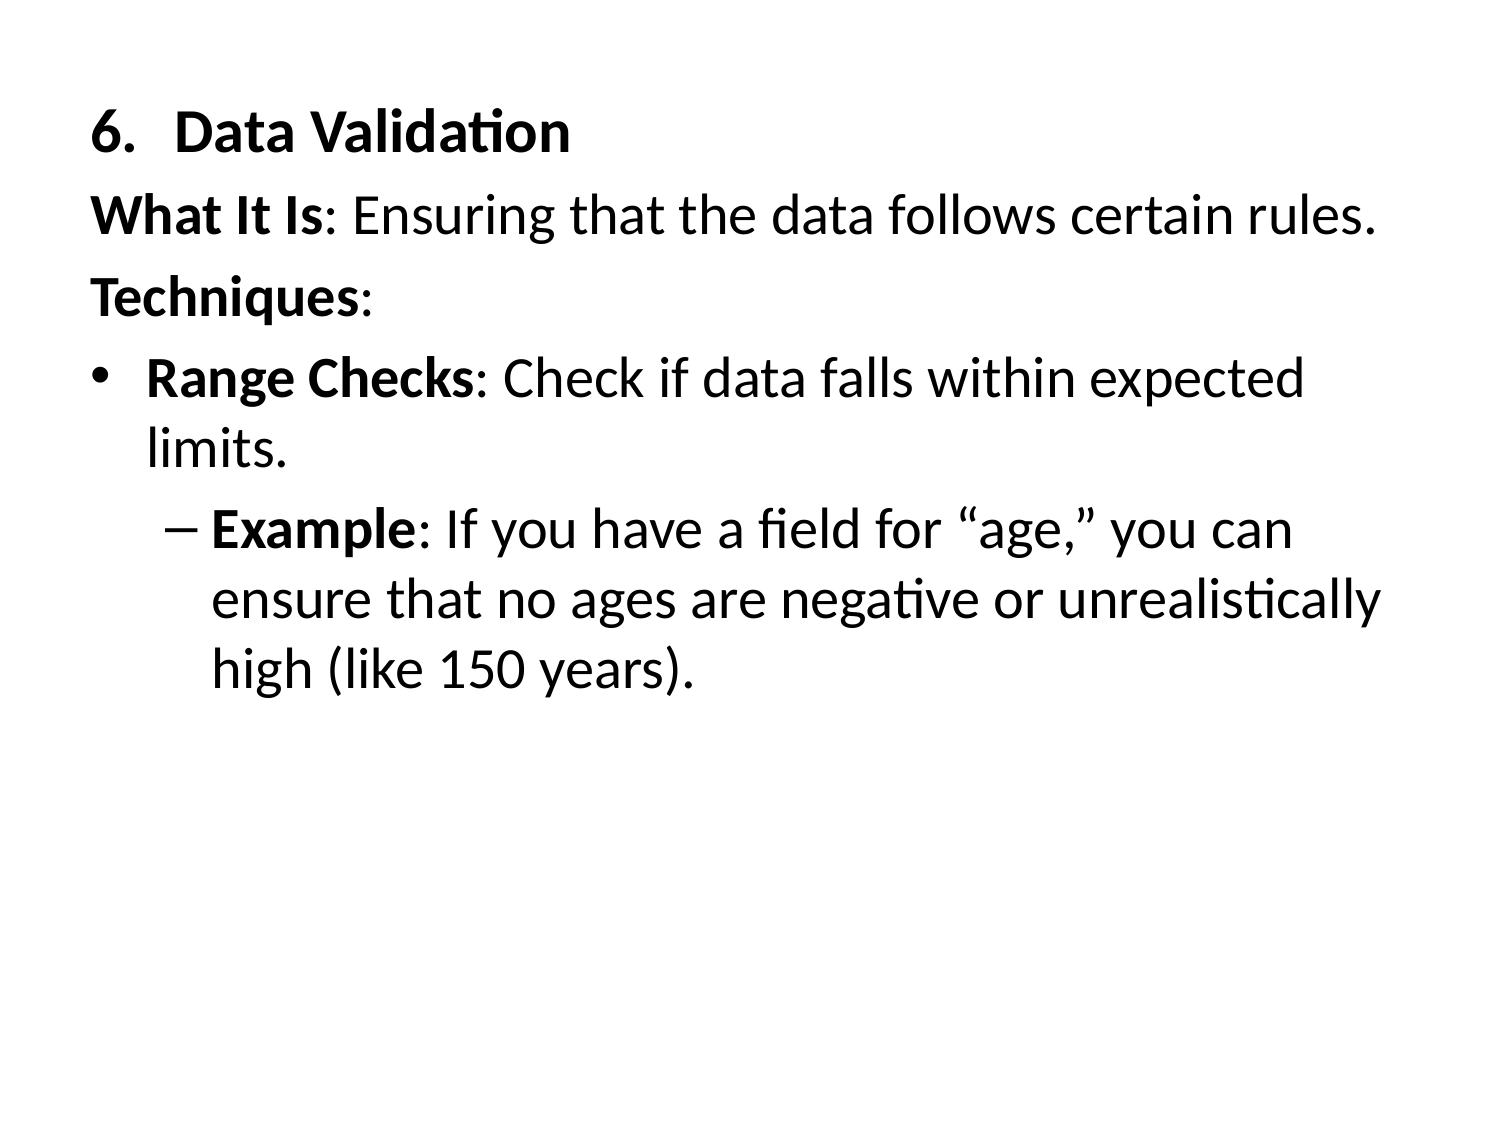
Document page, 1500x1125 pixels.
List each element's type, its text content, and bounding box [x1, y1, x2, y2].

list Data Validation What It Is: Ensuring that the data follows certain rules. Techniques: Range Checks: Check if data falls within expected limits. Example: If you have a field for “age,” you can ensure that no ages are negative or unrealistically high (like 150 years). [75, 82, 1425, 1005]
